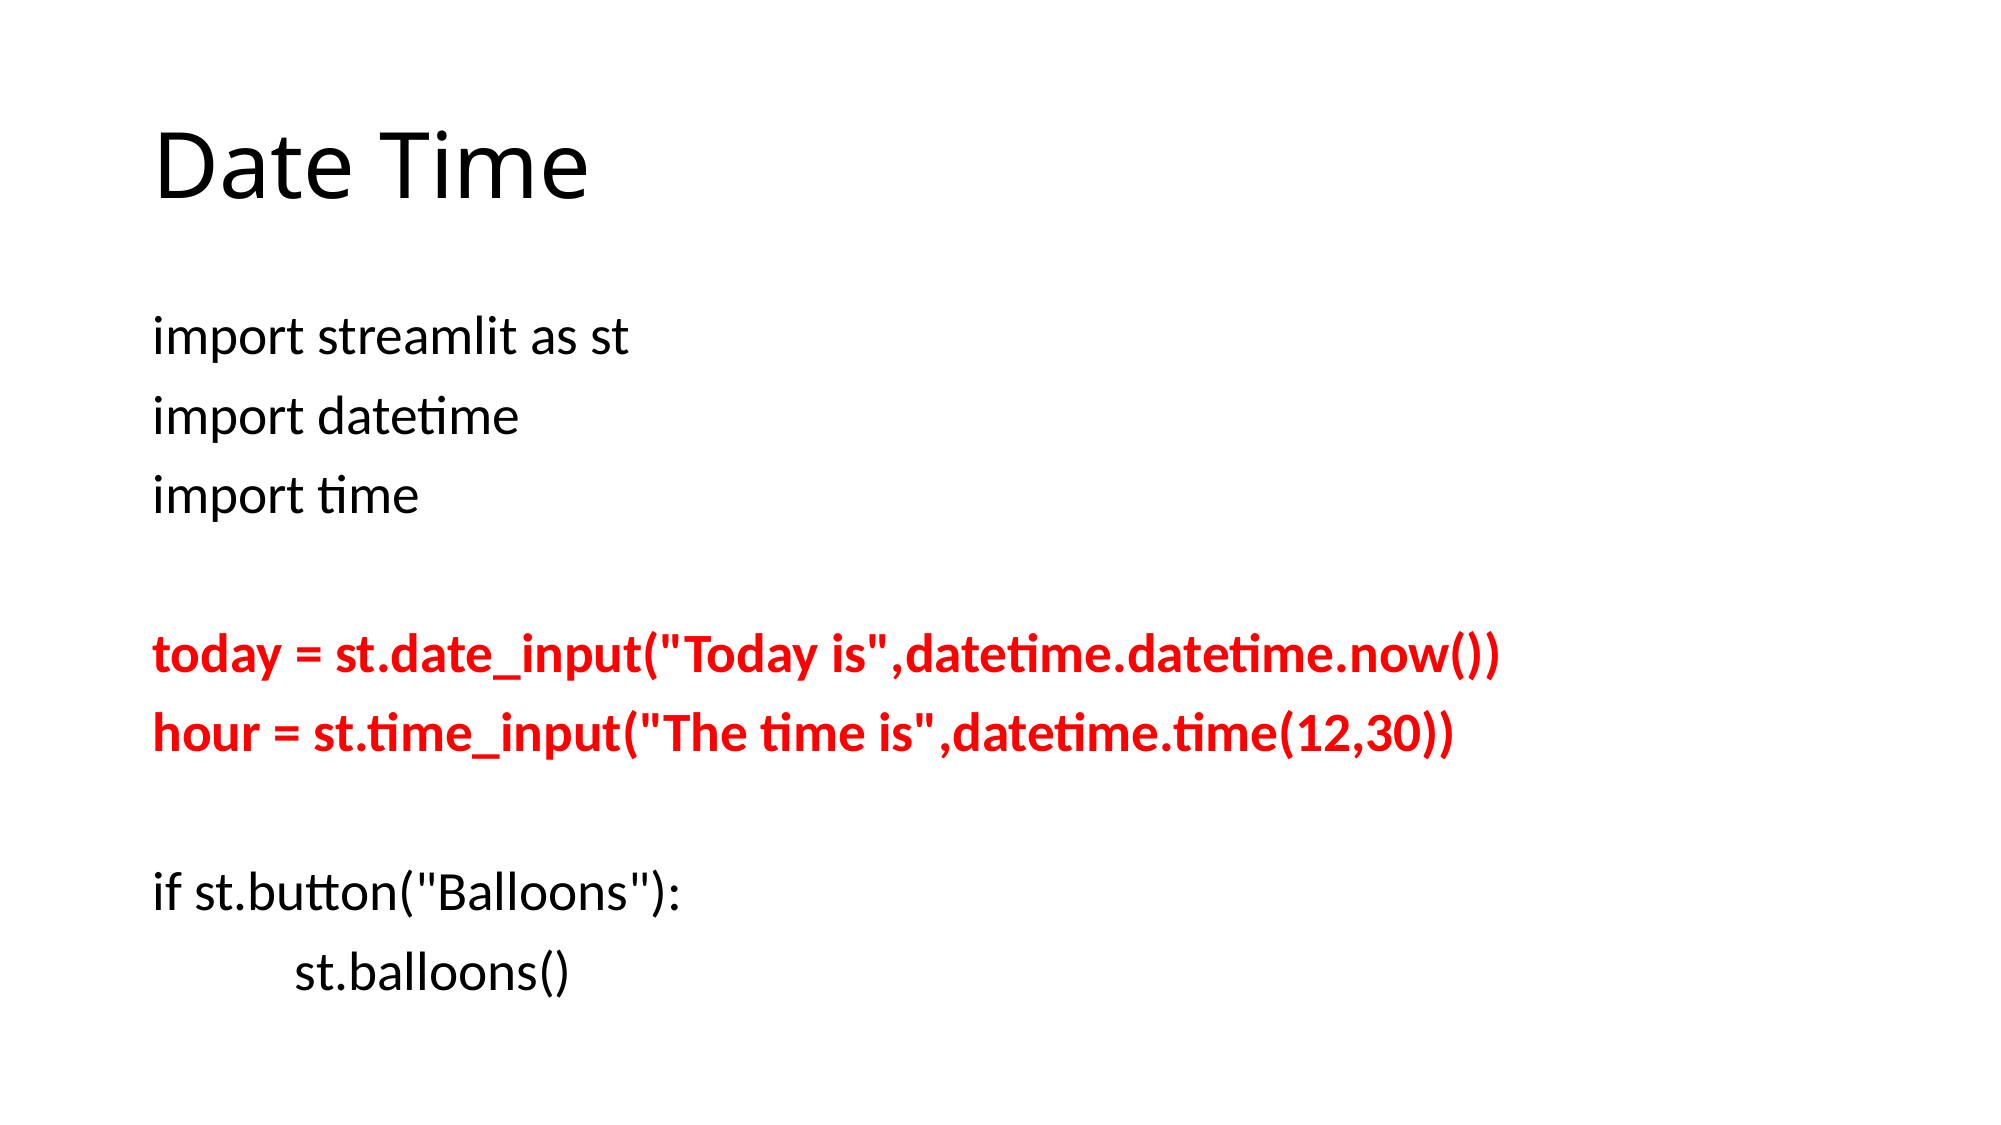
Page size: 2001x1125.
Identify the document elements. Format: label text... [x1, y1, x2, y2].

title Date Time [137, 59, 1863, 278]
list import streamlit as st import datetime import time today = st.date_input("Today is",datetime.datetime.now()) hour = st.time_input("The time is",datetime.time(12,30)) if st.button("Balloons"): st.balloons() [137, 299, 1863, 1014]
